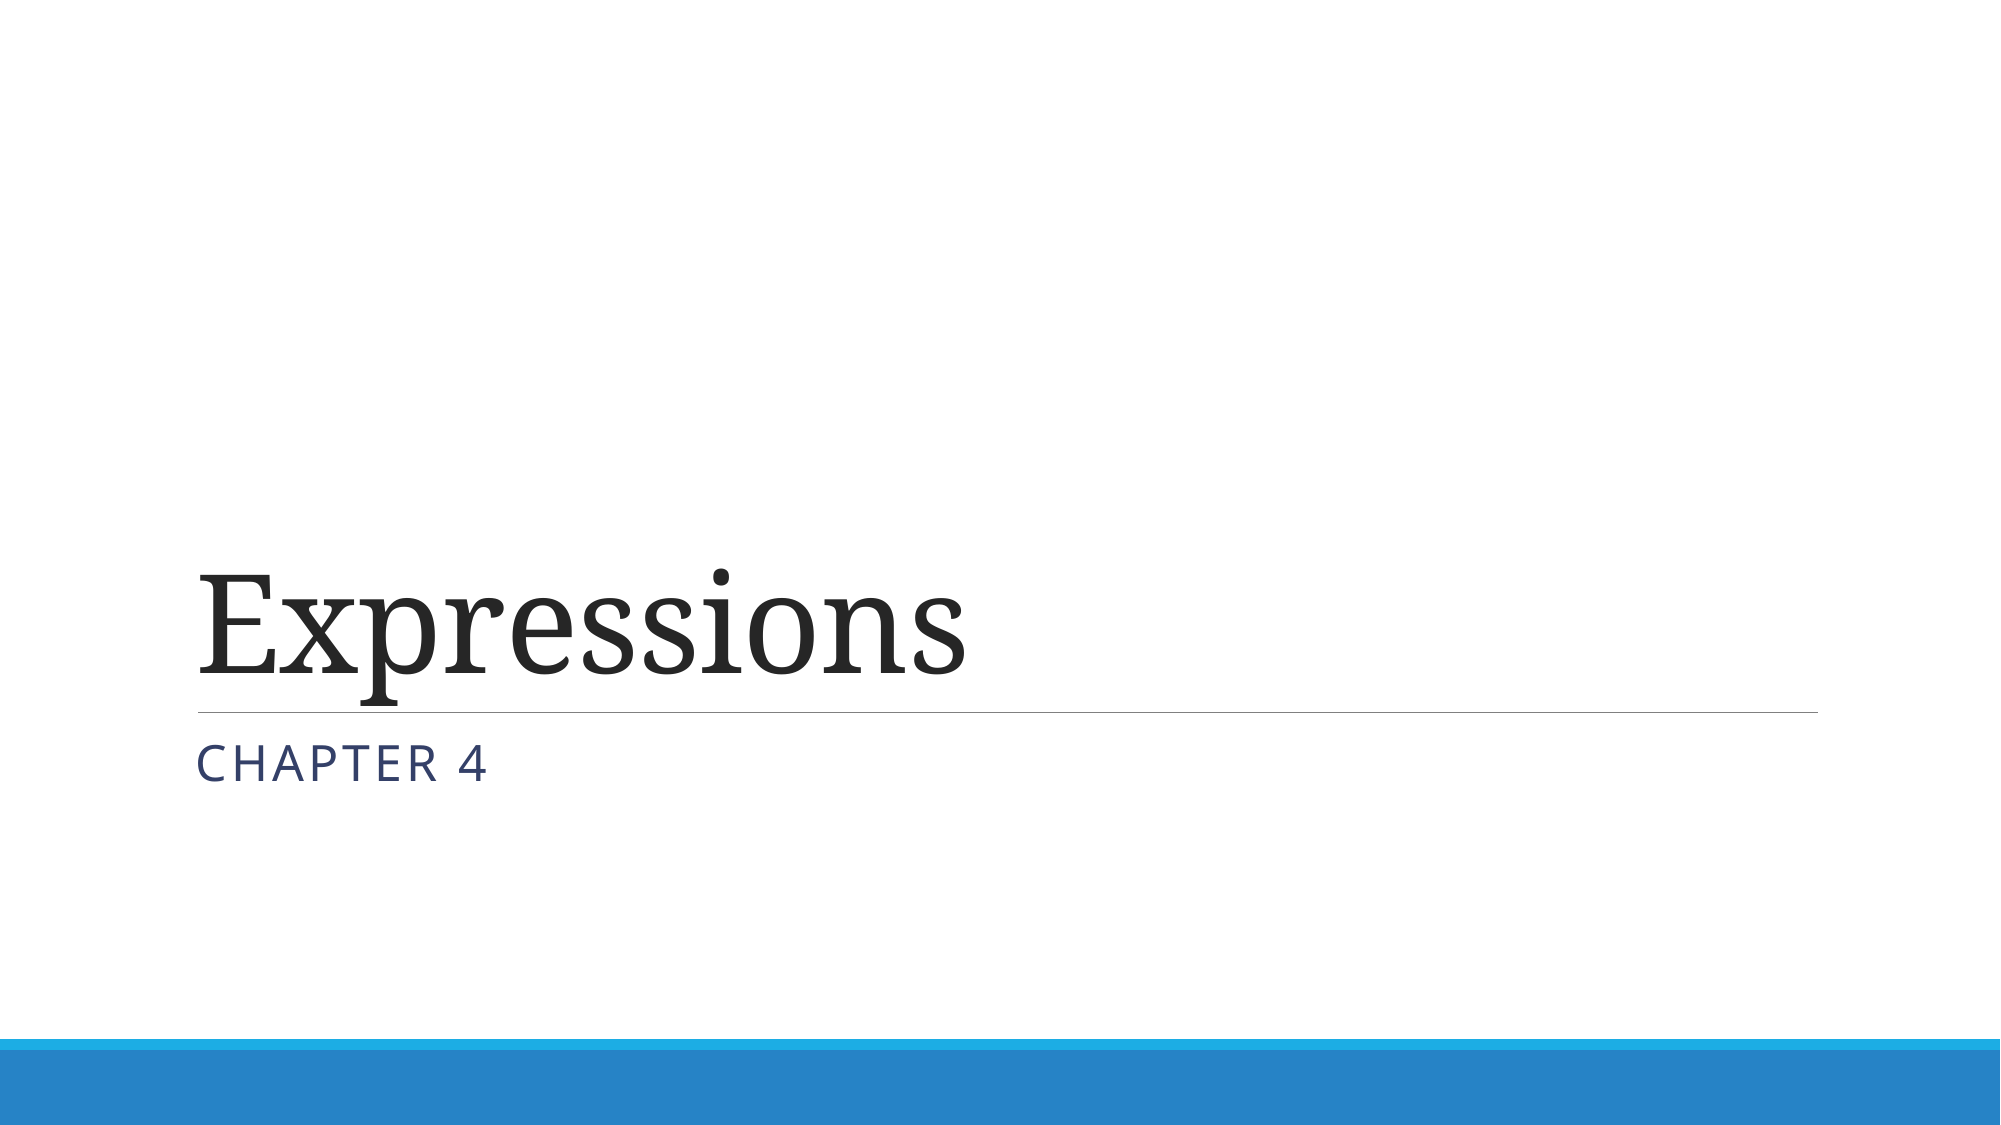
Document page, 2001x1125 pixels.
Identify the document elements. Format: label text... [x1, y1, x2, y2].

subtitle Chapter 4 [180, 730, 1831, 919]
title Expressions [180, 124, 1830, 710]
